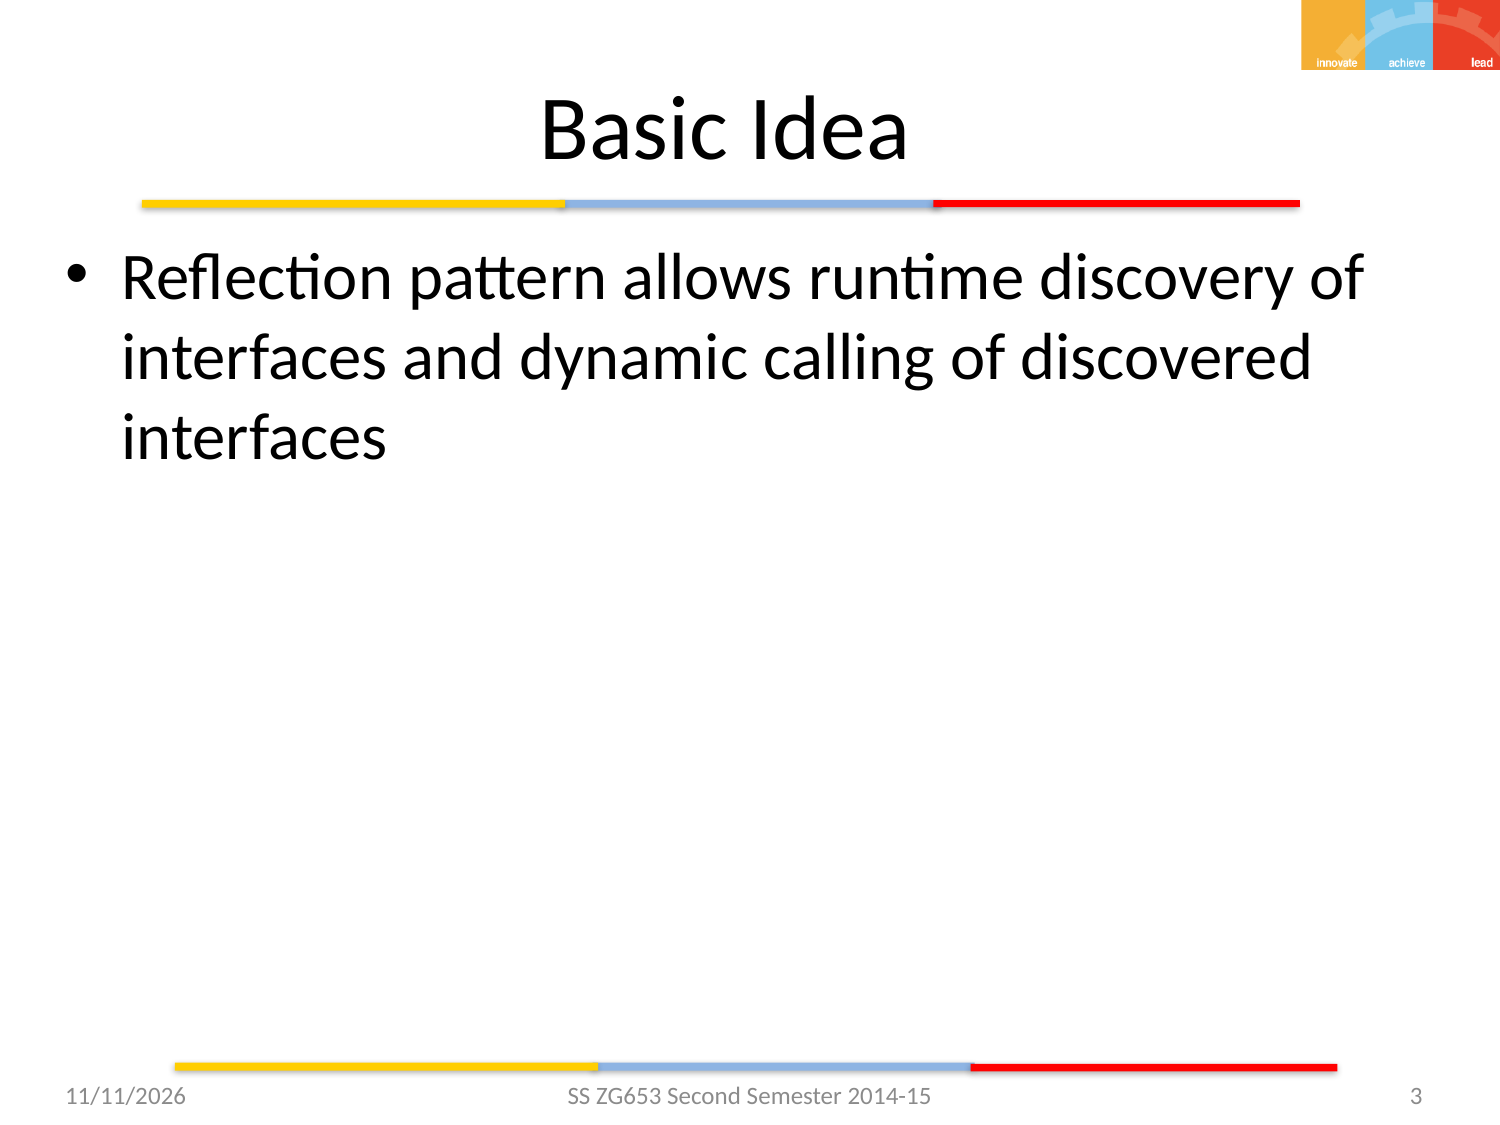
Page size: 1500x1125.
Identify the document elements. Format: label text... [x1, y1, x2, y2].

footer SS ZG653 Second Semester 2014-15 [512, 1065, 988, 1125]
slide_number 3 [1087, 1065, 1438, 1125]
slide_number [50, 1065, 400, 1125]
picture [1301, 0, 1500, 70]
list Reflection pattern allows runtime discovery of interfaces and dynamic calling of discovered interfaces [49, 224, 1426, 1051]
title Basic Idea [49, 45, 1401, 201]
